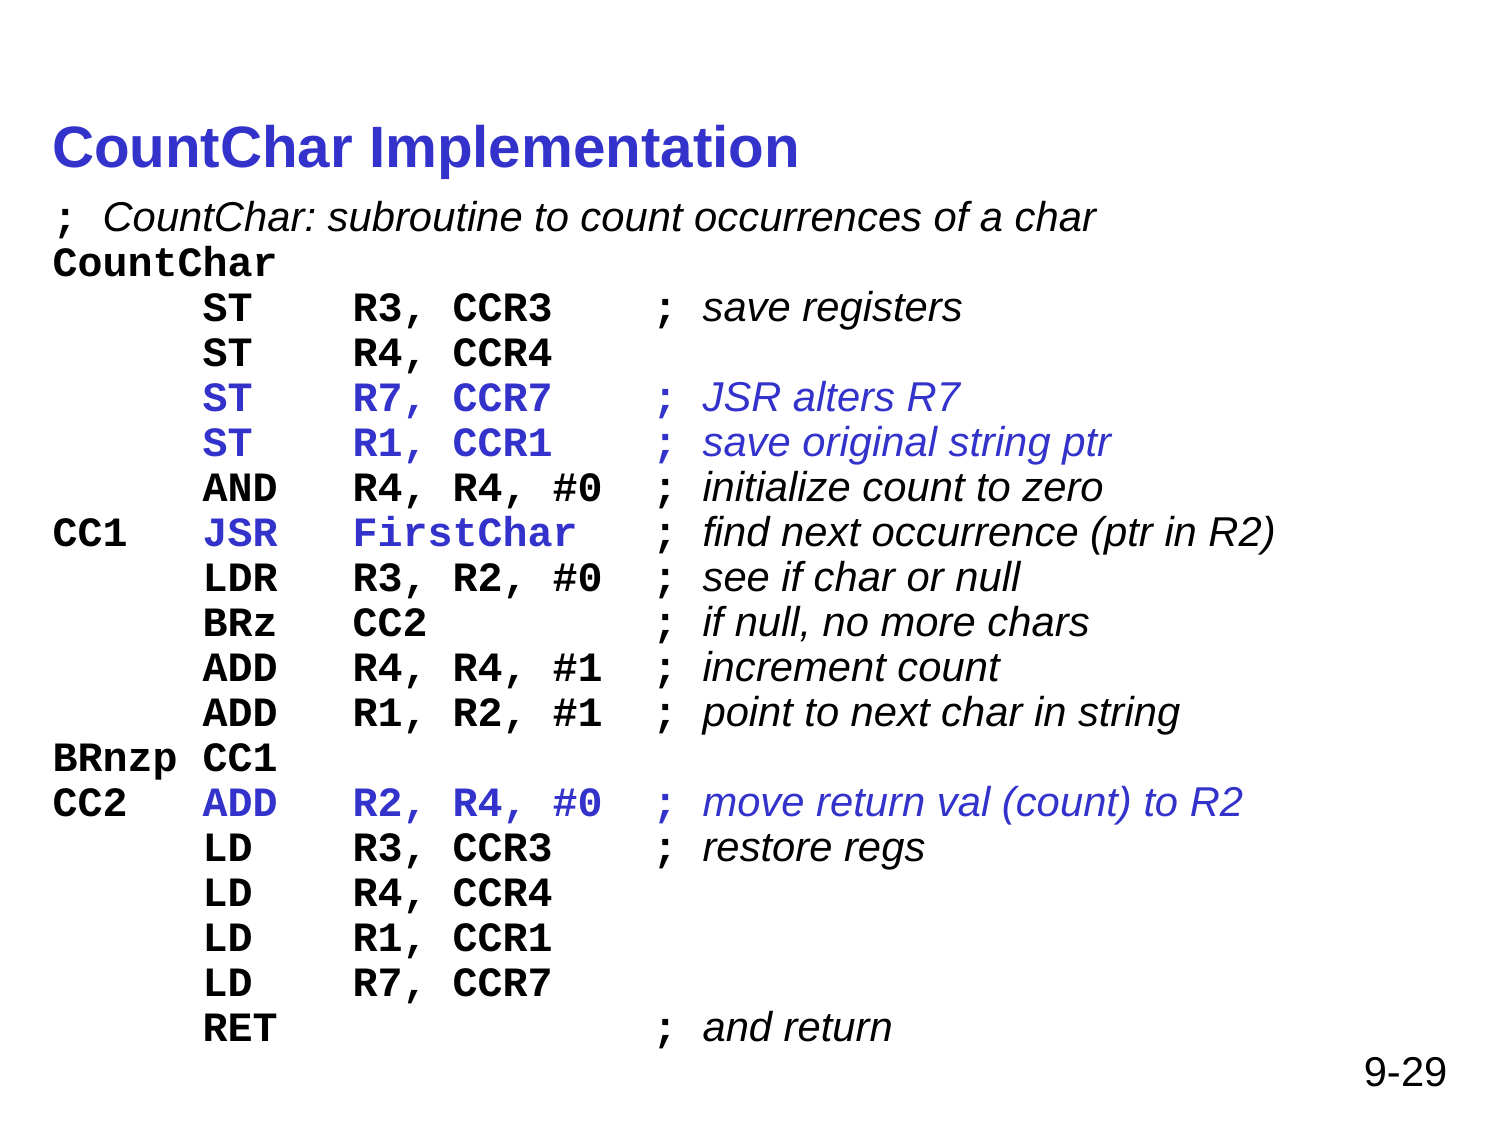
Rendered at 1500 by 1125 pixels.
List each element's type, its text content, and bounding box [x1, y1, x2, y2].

title CountChar Implementation [37, 99, 1463, 187]
list ; CountChar: subroutine to count occurrences of a char CountChar ST R3, CCR3 ; save registers ST R4, CCR4 ST R7, CCR7 ; JSR alters R7 ST R1, CCR1 ; save original string ptr AND R4, R4, #0 ; initialize count to zero CC1 JSR FirstChar ; find next occurrence (ptr in R2) LDR R3, R2, #0 ; see if char or null BRz CC2 ; if null, no more chars ADD R4, R4, #1 ; increment count ADD R1, R2, #1 ; point to next char in string BRnzp CC1 CC2 ADD R2, R4, #0 ; move return val (count) to R2 LD R3, CCR3 ; restore regs LD R4, CCR4 LD R1, CCR1 LD R7, CCR7 RET ; and return [37, 187, 1463, 1125]
